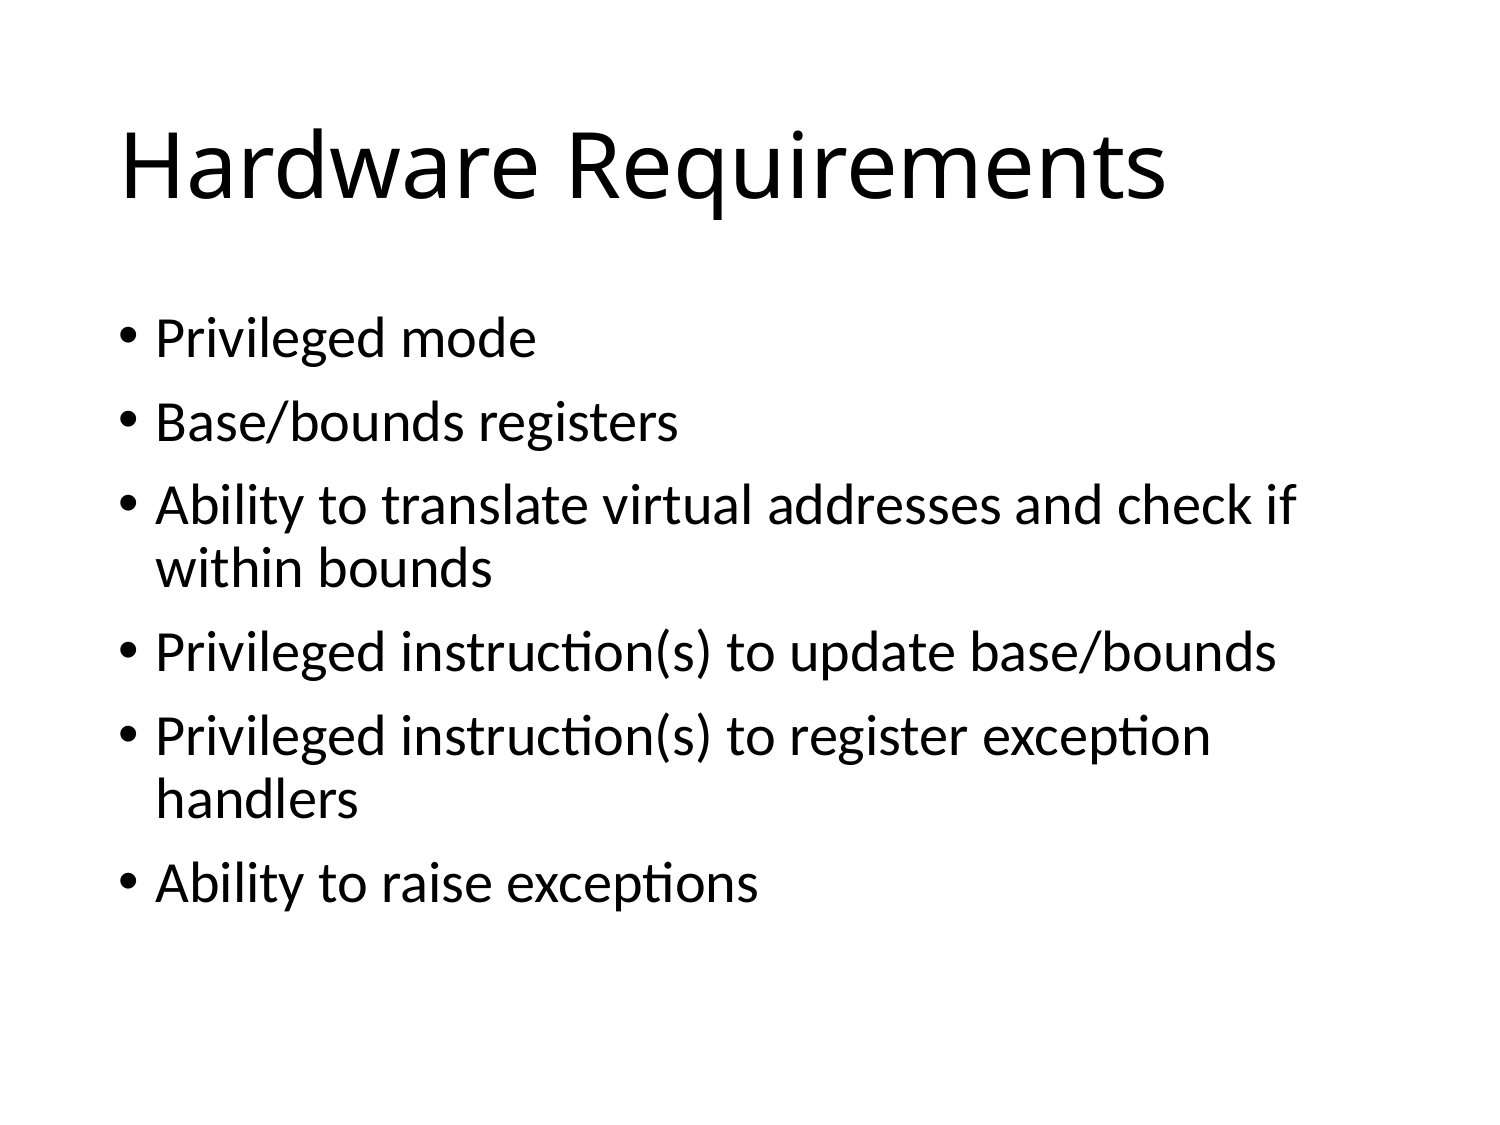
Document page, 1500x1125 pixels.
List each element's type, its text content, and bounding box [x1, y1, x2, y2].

title Hardware Requirements [103, 59, 1397, 278]
list Privileged mode Base/bounds registers Ability to translate virtual addresses and check if within bounds Privileged instruction(s) to update base/bounds Privileged instruction(s) to register exception handlers Ability to raise exceptions [103, 299, 1397, 1014]
